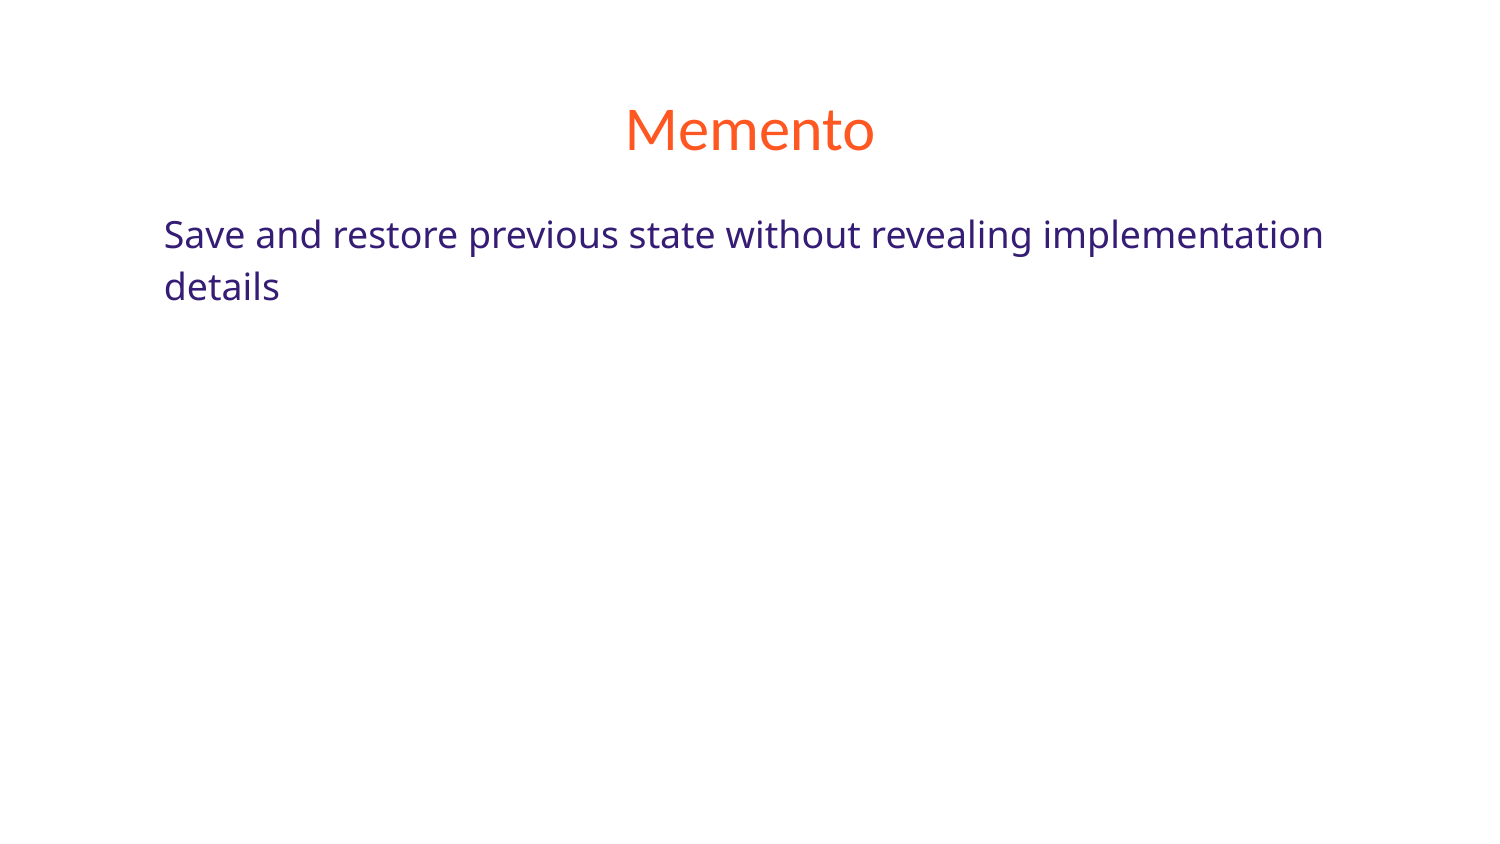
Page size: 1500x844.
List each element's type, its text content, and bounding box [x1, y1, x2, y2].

list Save and restore previous state without revealing implementation details [148, 189, 1385, 750]
title Memento [51, 72, 1449, 167]
